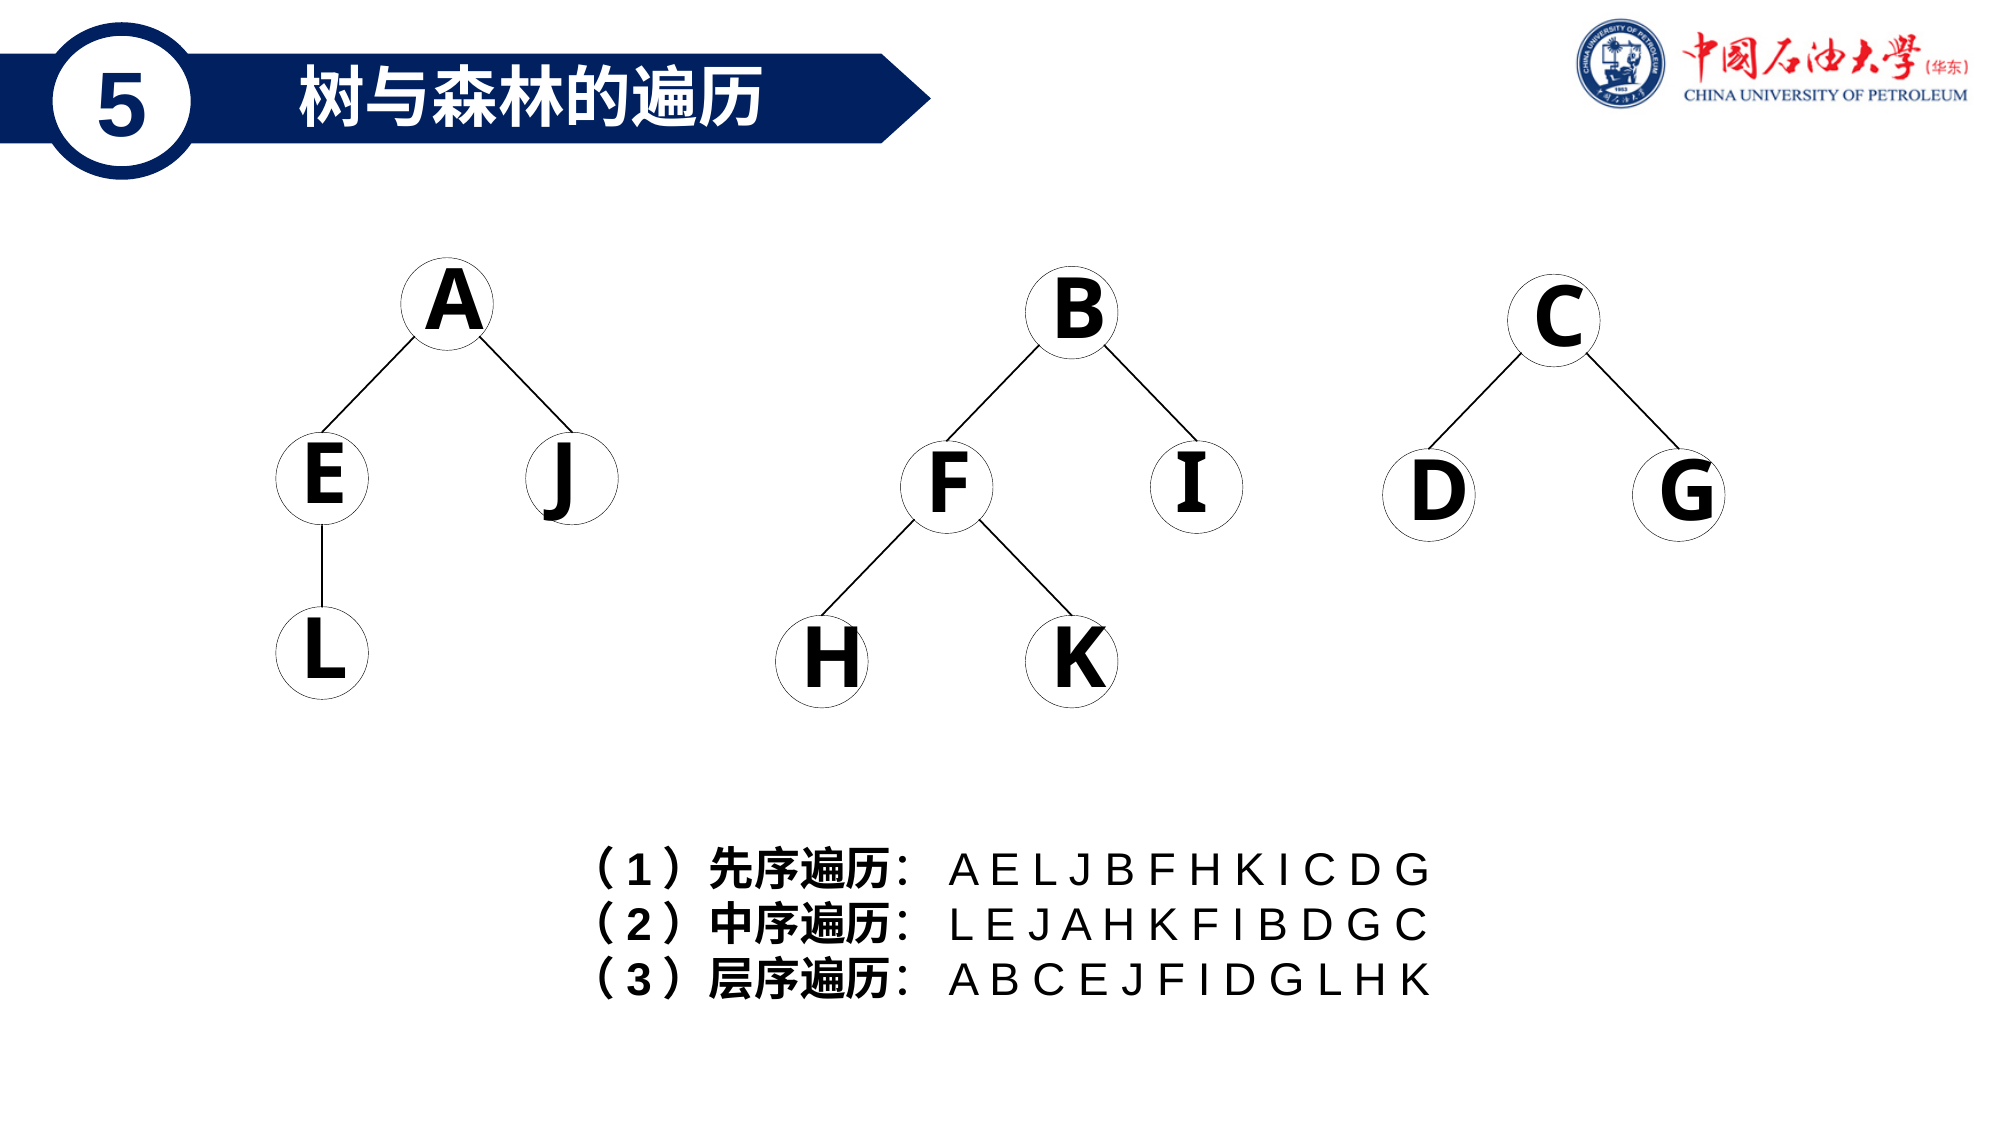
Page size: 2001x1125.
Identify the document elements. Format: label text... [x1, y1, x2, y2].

picture [255, 232, 1744, 743]
picture [1554, 3, 2000, 127]
text_box （1）先序遍历：A E L J B F H K I C D G （2）中序遍历：L E J A H K F I B D G C （3）层序遍历：A B C E J F I D G L H K [554, 832, 1445, 1013]
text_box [0, 28, 931, 173]
